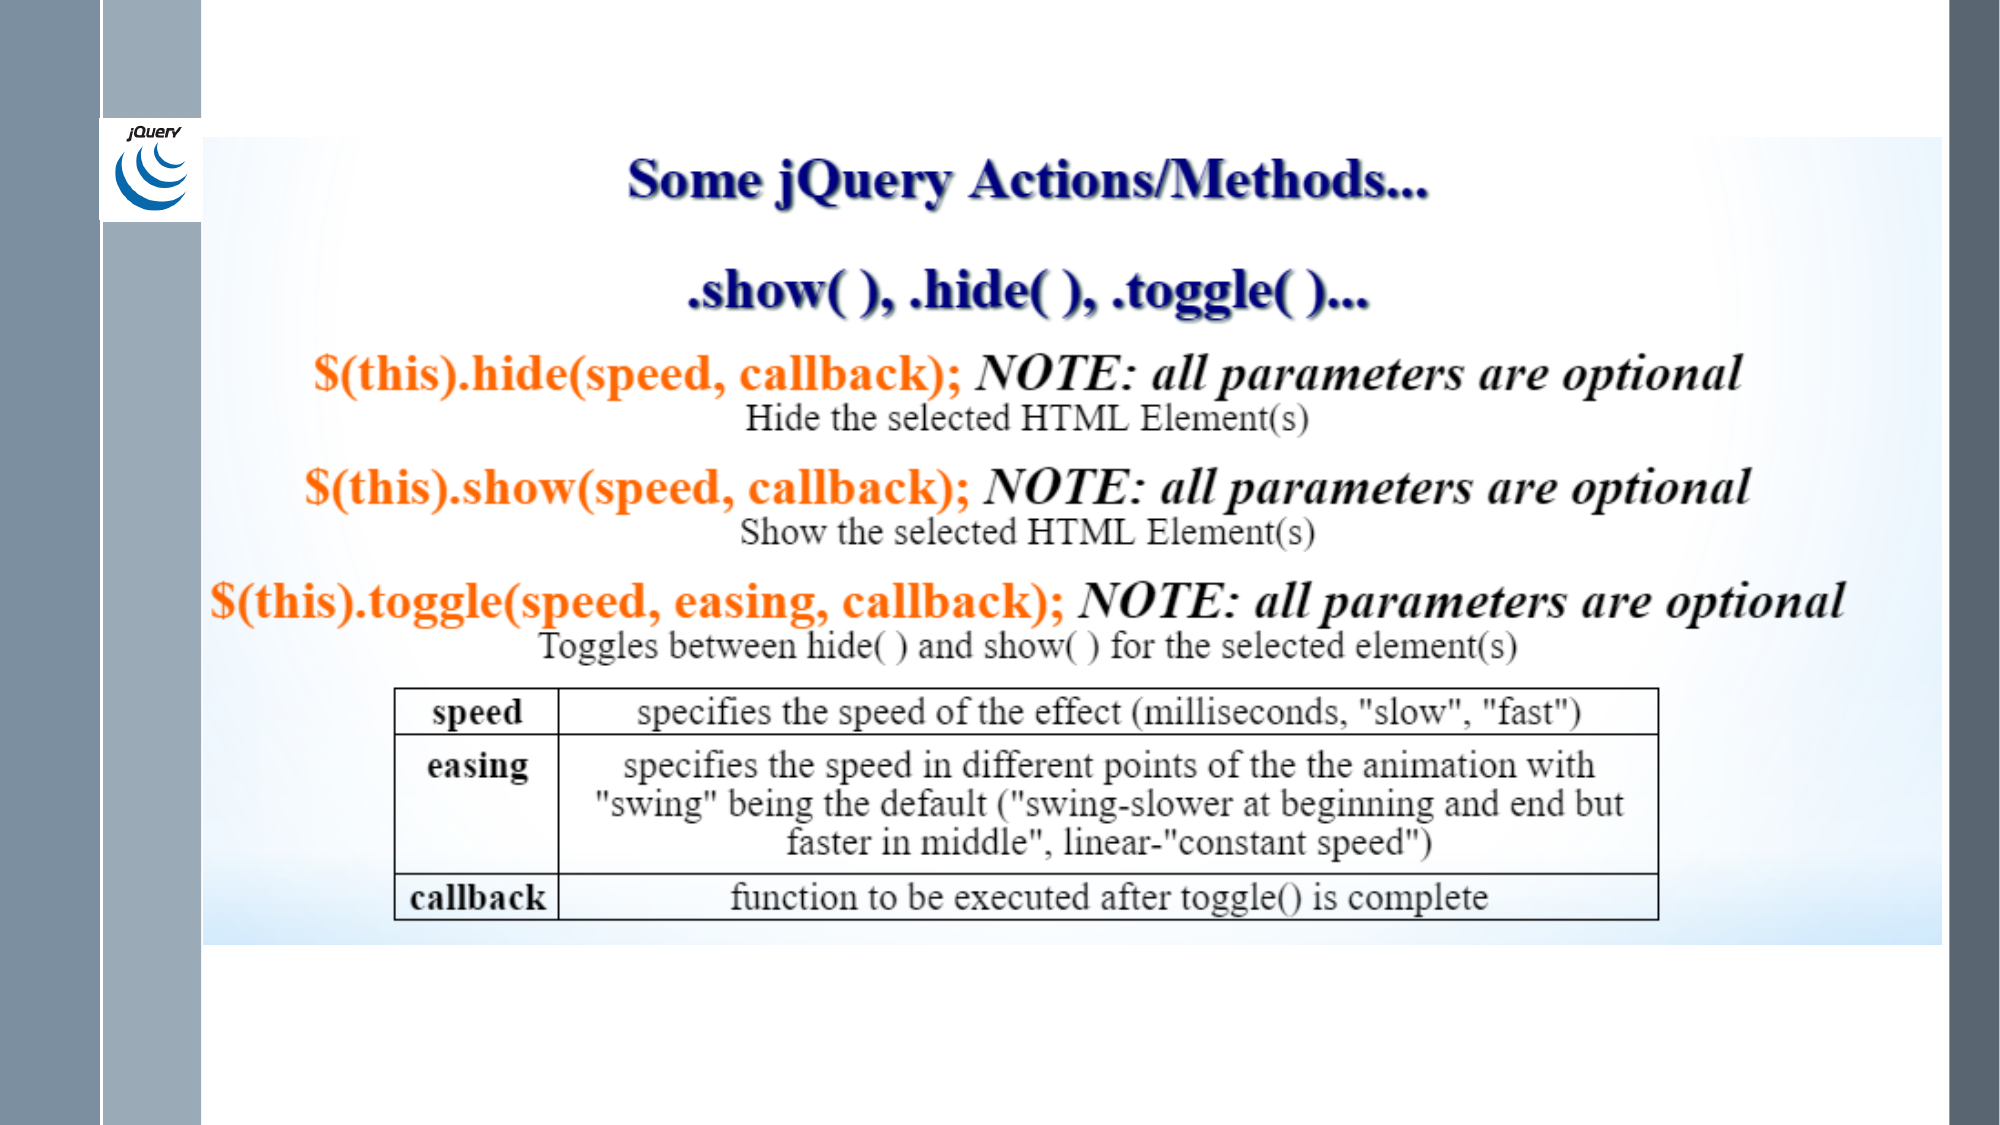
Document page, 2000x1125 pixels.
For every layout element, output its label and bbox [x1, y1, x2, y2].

picture [99, 118, 202, 220]
list [203, 137, 1942, 945]
